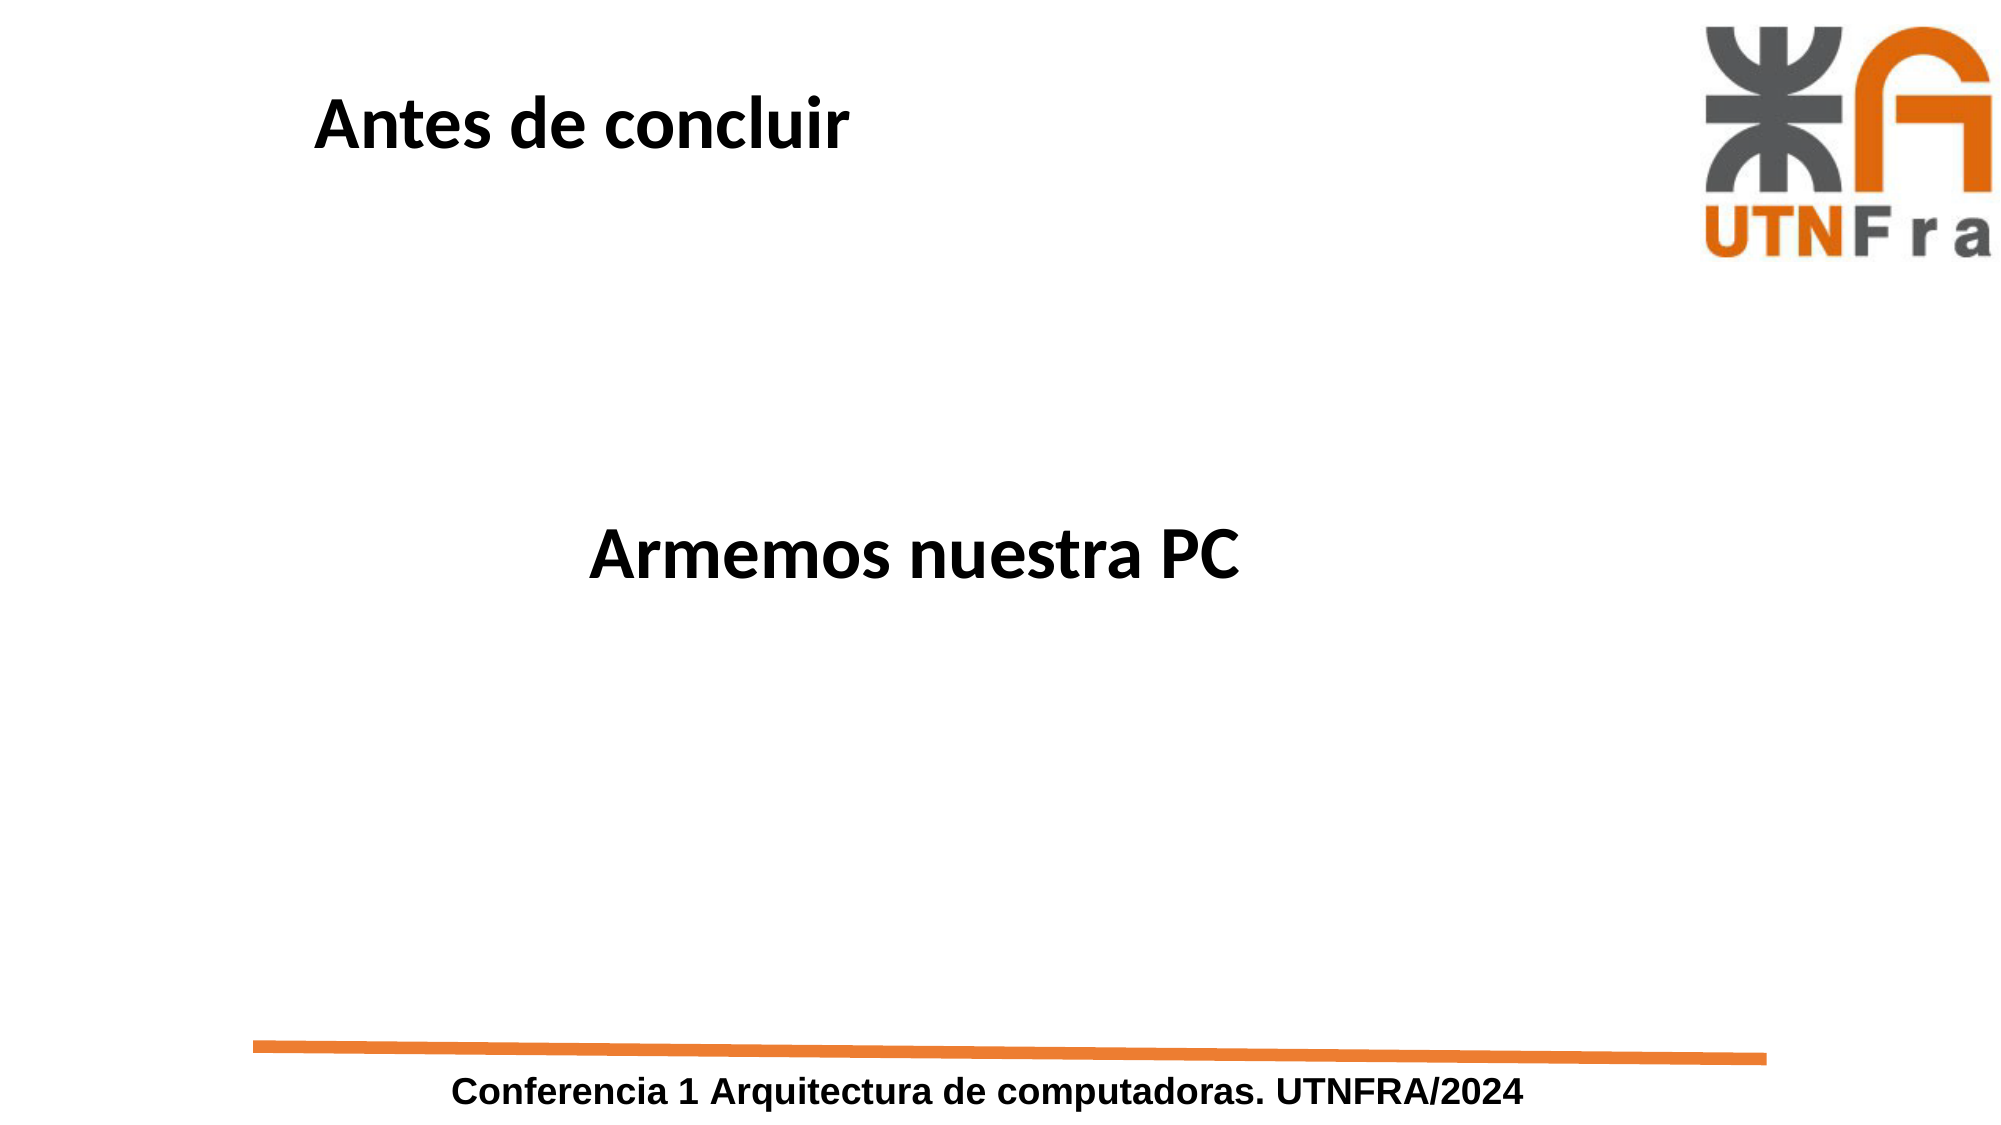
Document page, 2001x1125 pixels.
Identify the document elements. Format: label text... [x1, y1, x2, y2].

picture [1699, 24, 2000, 262]
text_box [253, 1046, 1767, 1060]
text_box Conferencia 1 Arquitectura de computadoras. UTNFRA/2024 [24, 1059, 1950, 1120]
text_box Antes de concluir [299, 65, 1699, 171]
text_box Armemos nuestra PC [574, 496, 2000, 601]
